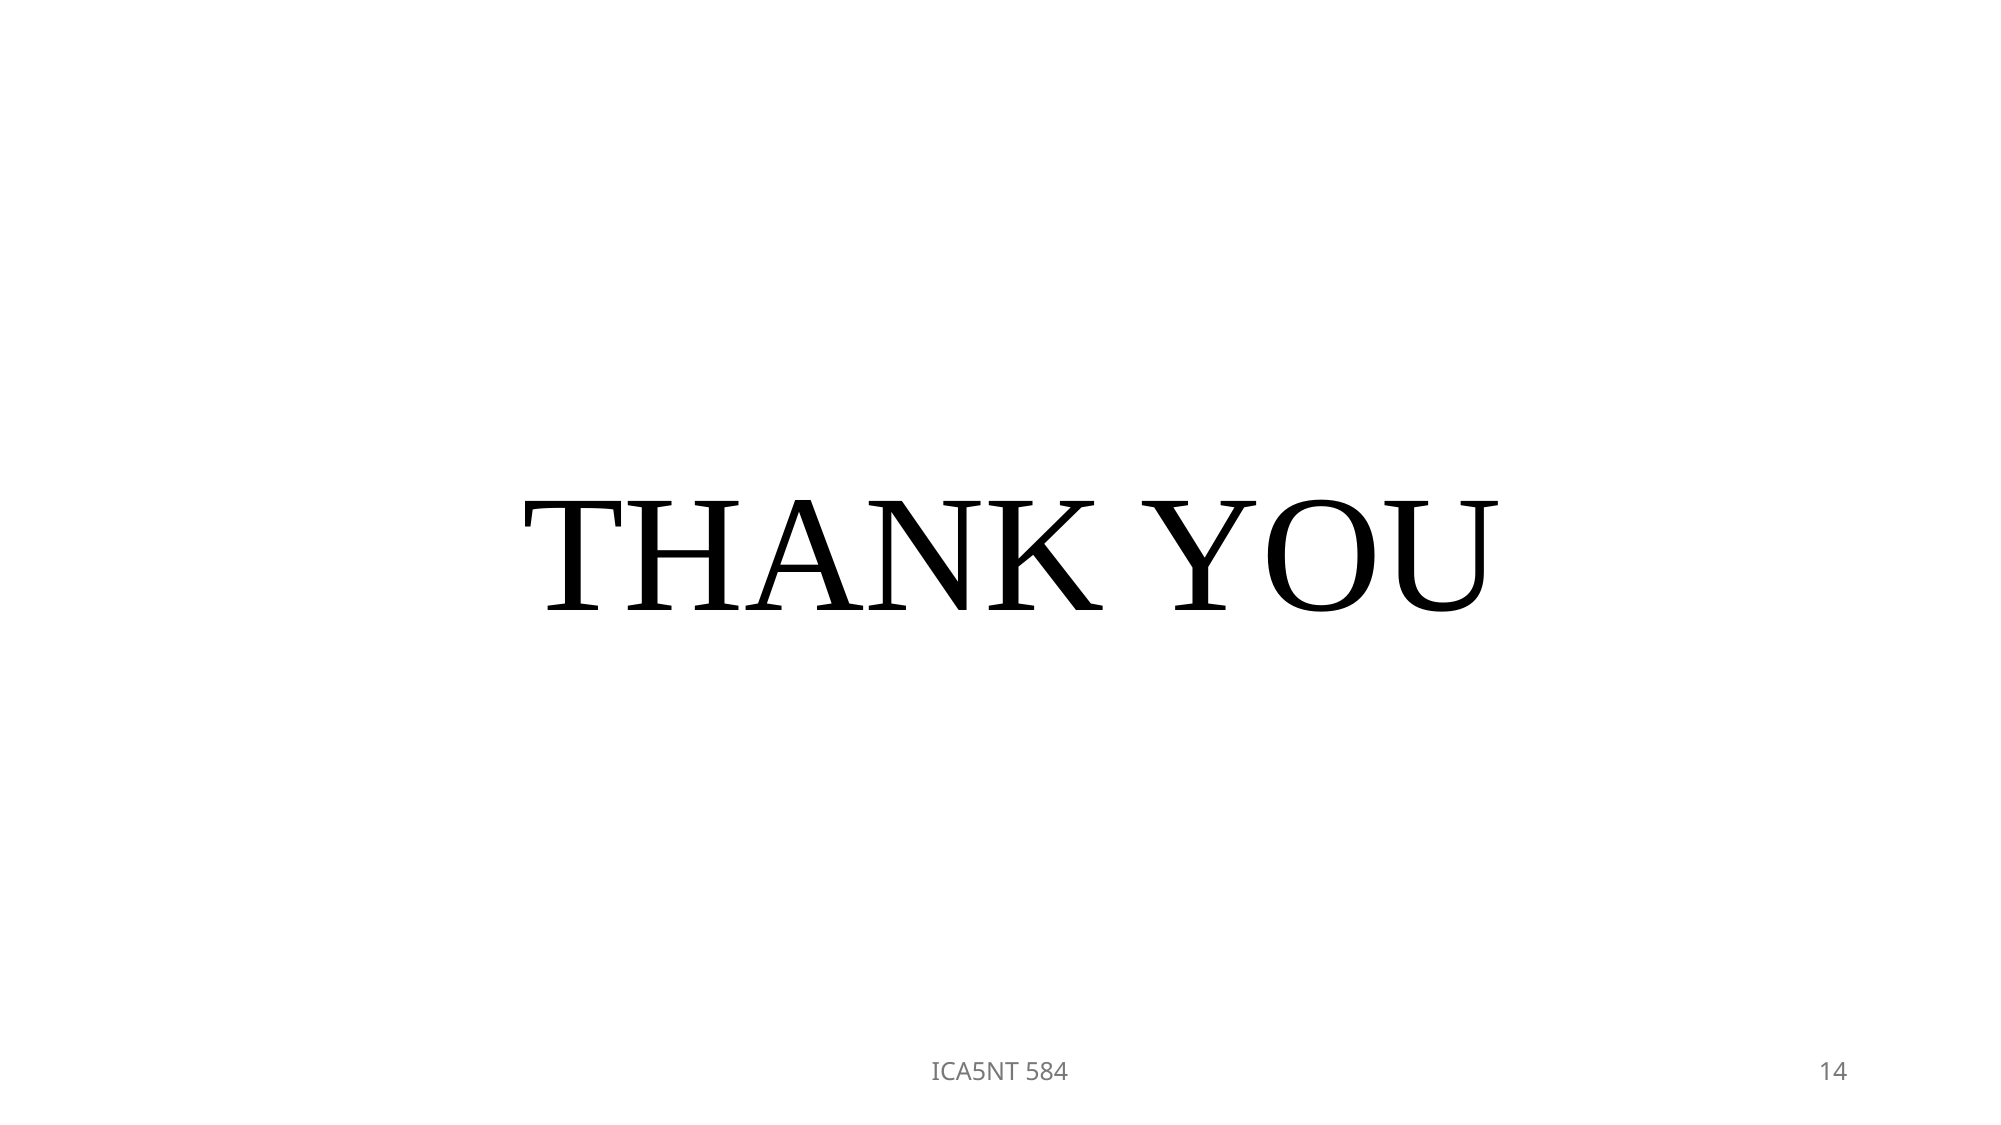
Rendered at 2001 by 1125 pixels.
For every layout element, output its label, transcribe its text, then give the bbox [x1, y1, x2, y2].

title THANK YOU [451, 447, 1615, 666]
slide_number 14 [1412, 1042, 1863, 1103]
footer ICA5NT 584 [662, 1042, 1338, 1103]
